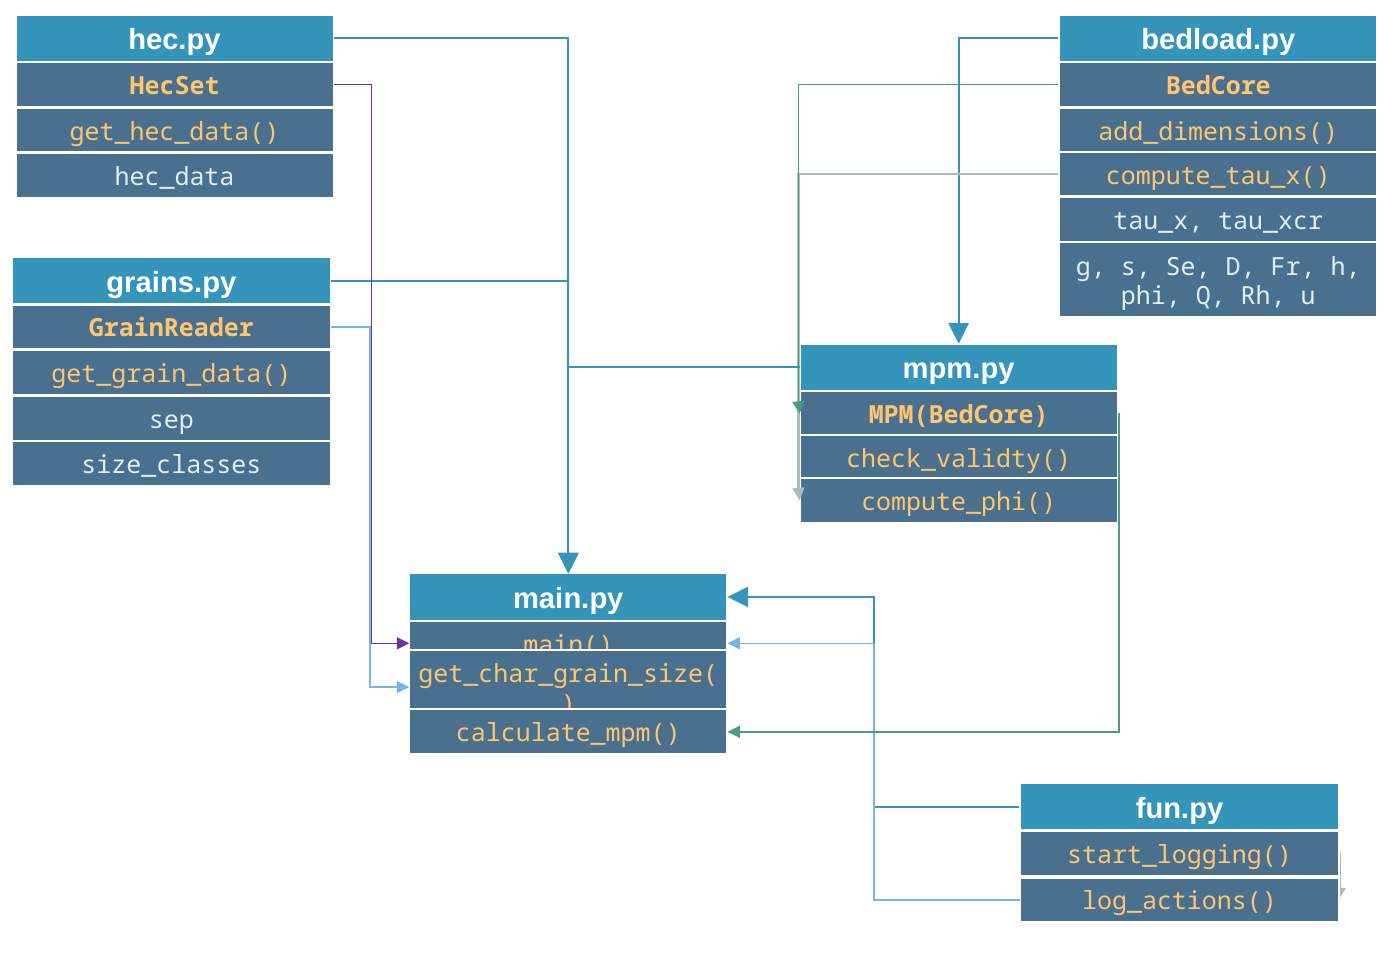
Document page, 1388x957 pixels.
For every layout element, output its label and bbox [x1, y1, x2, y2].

text_box [799, 84, 1060, 413]
text_box [1060, 343, 1118, 413]
text_box [12, 256, 331, 487]
text_box [1020, 783, 1339, 923]
text_box [15, 14, 334, 199]
text_box [410, 280, 569, 574]
text_box [1059, 14, 1378, 318]
text_box [569, 367, 800, 574]
text_box [333, 84, 410, 644]
text_box [727, 413, 1118, 732]
text_box [330, 326, 410, 688]
text_box [727, 732, 1021, 900]
text_box [409, 574, 727, 755]
text_box [333, 38, 569, 280]
text_box [958, 38, 1059, 84]
